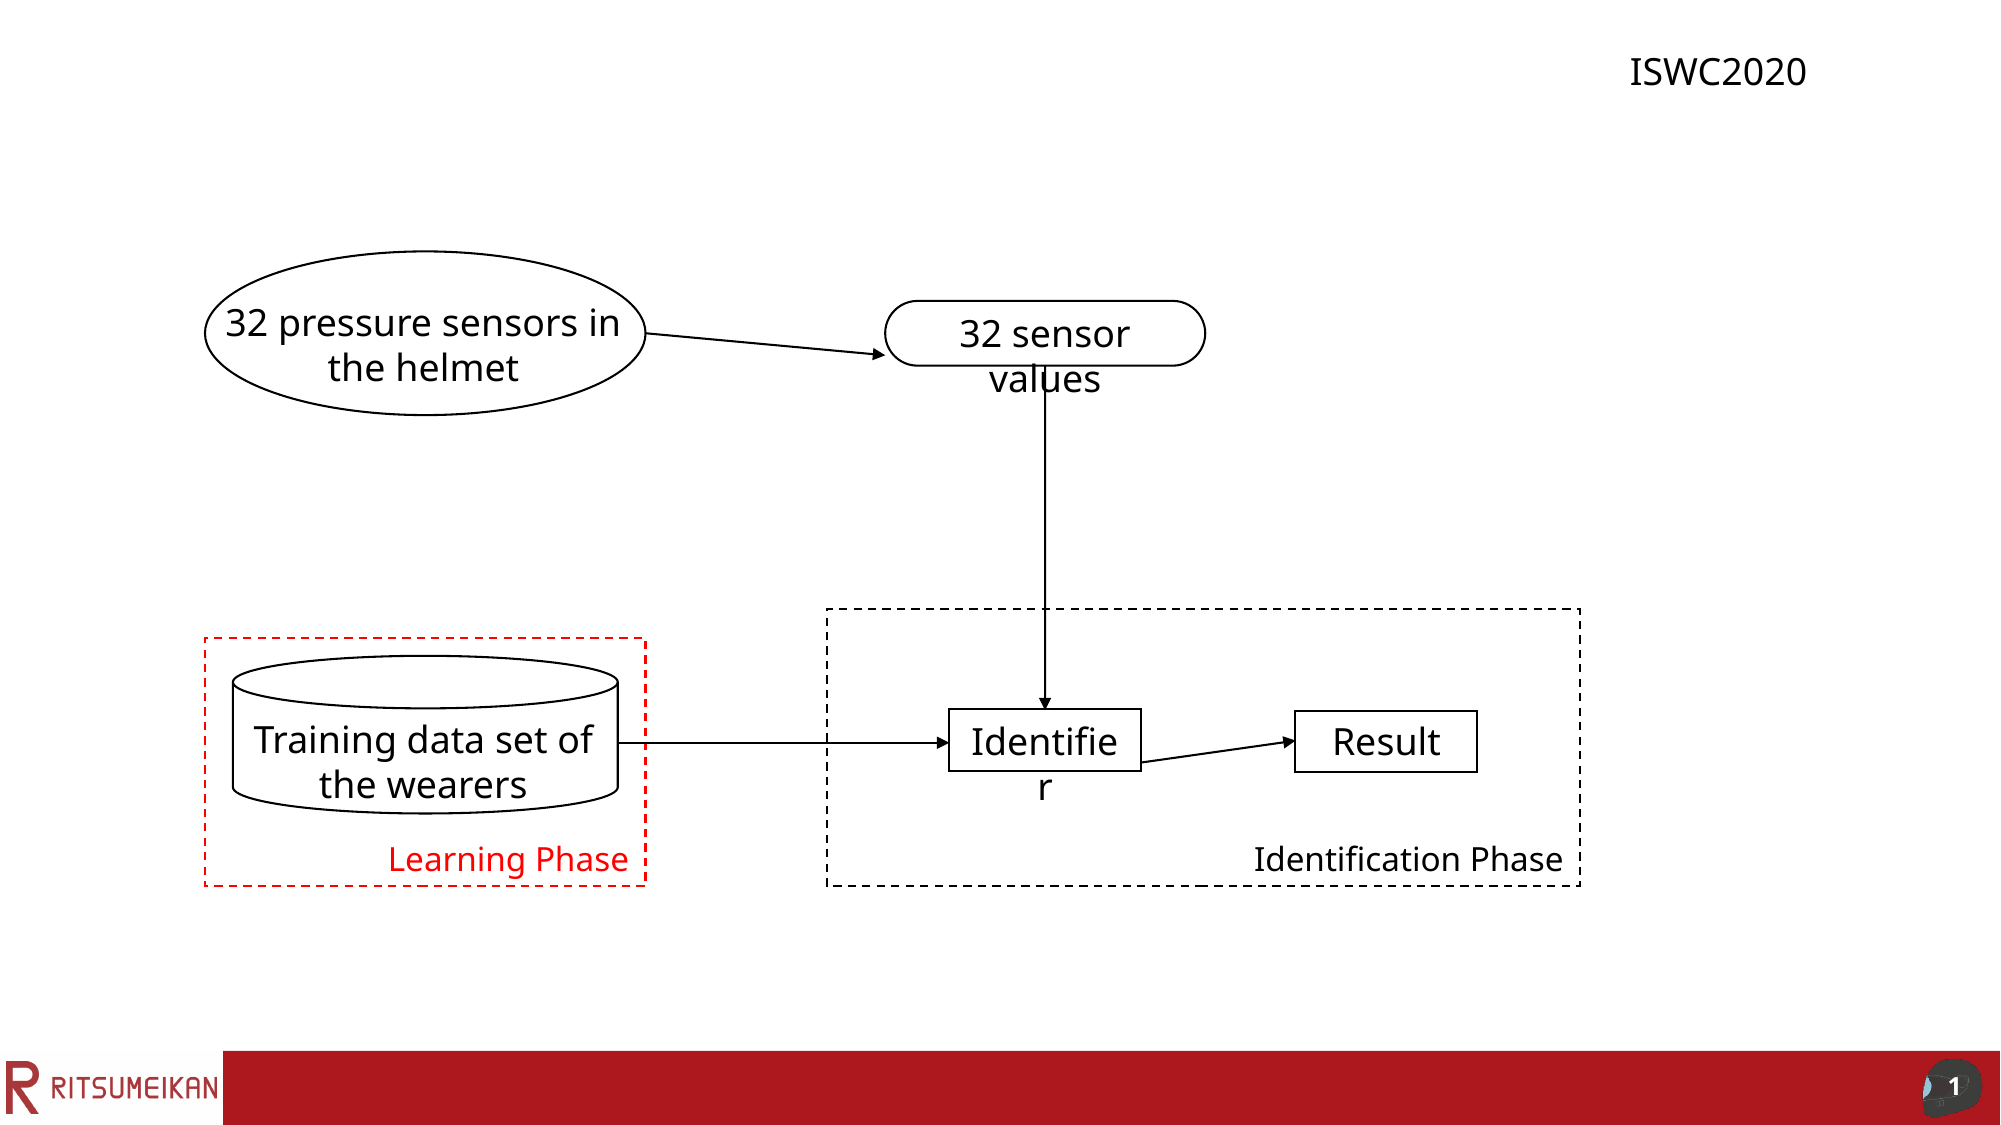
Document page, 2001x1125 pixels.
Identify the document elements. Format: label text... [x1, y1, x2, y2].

text_box [233, 250, 618, 292]
text_box [283, 397, 567, 417]
text_box [826, 608, 1581, 887]
slide_number 1 [1839, 1050, 1977, 1125]
text_box 32 pressure sensors in the helmet [197, 292, 650, 397]
picture [1908, 1042, 2000, 1125]
text_box Identification Phase [1238, 831, 1580, 886]
text_box ISWC2020 [1615, 40, 1909, 101]
text_box [204, 637, 647, 887]
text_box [885, 300, 1206, 366]
picture [0, 1050, 223, 1125]
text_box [1295, 710, 1478, 773]
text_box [949, 709, 1141, 771]
